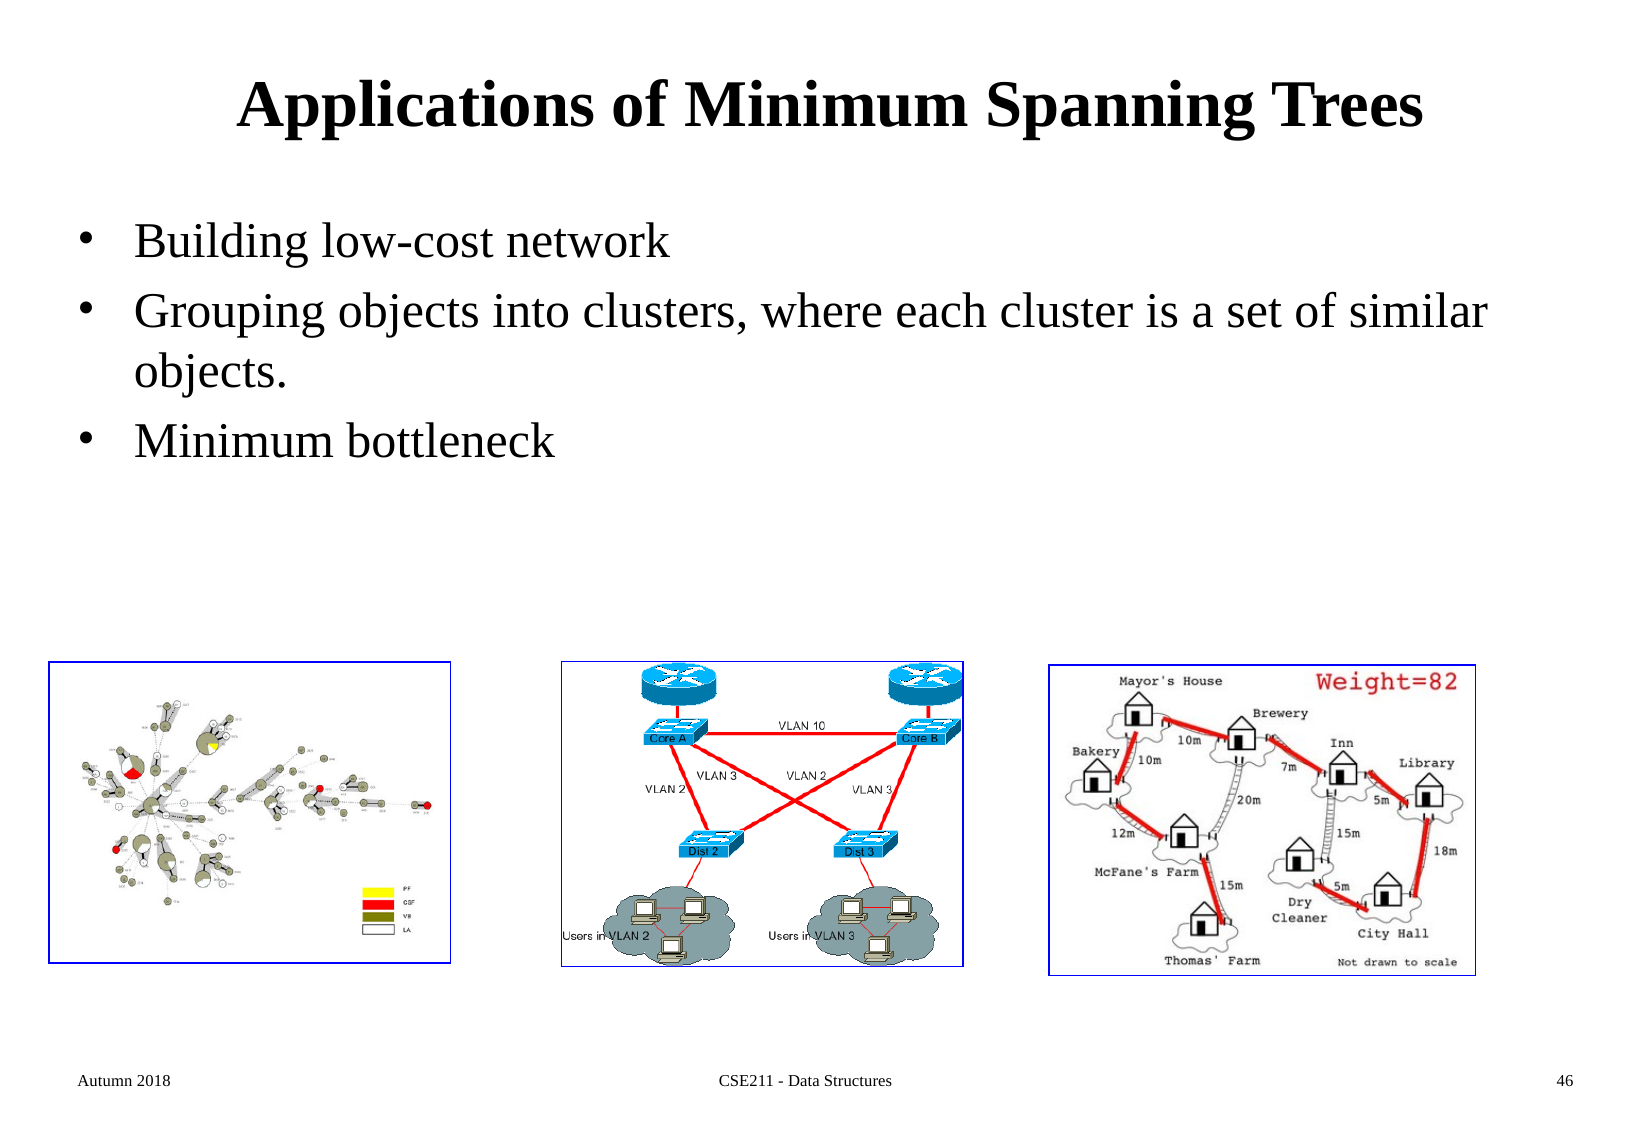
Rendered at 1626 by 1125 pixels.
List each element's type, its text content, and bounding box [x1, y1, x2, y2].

picture [682, 678, 700, 685]
slide_number 46 [1250, 1062, 1589, 1100]
picture [49, 662, 451, 963]
picture [1049, 665, 1476, 976]
picture [931, 668, 948, 674]
picture [562, 662, 963, 967]
picture [657, 668, 677, 674]
slide_number Autumn 2018 [62, 1062, 401, 1100]
footer CSE211 - Data Structures [501, 1062, 1111, 1100]
picture [684, 668, 701, 674]
picture [905, 668, 924, 674]
list Building low-cost network Grouping objects into clusters, where each cluster is a set of similar objects. Minimum bottleneck [62, 200, 1588, 1038]
picture [656, 677, 674, 685]
title Applications of Minimum Spanning Trees [62, 24, 1600, 175]
picture [933, 662, 963, 672]
picture [903, 678, 921, 685]
picture [928, 678, 947, 685]
